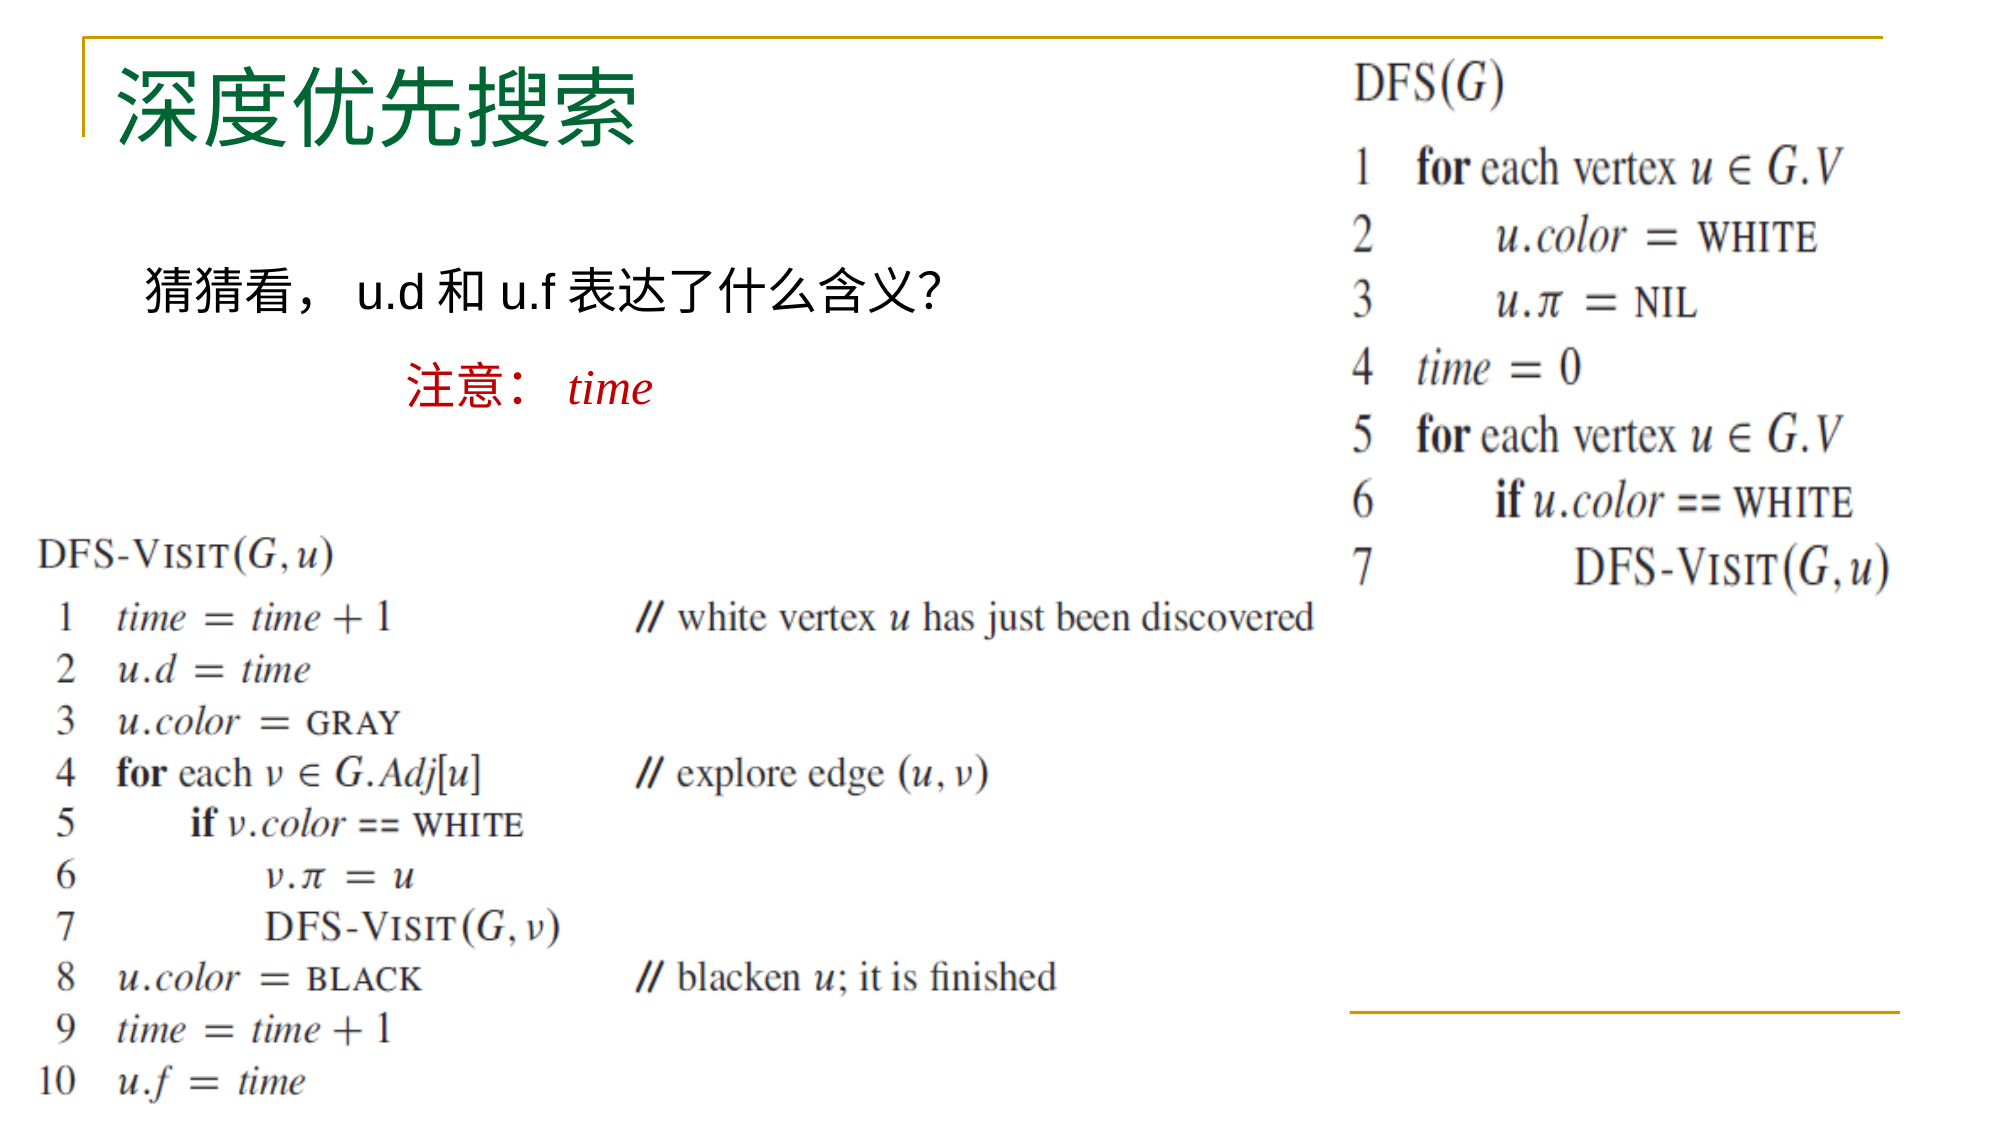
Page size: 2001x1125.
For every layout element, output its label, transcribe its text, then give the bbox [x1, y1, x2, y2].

title 深度优先搜索 [99, 45, 1346, 233]
picture [31, 43, 1908, 1117]
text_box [149, 251, 963, 424]
